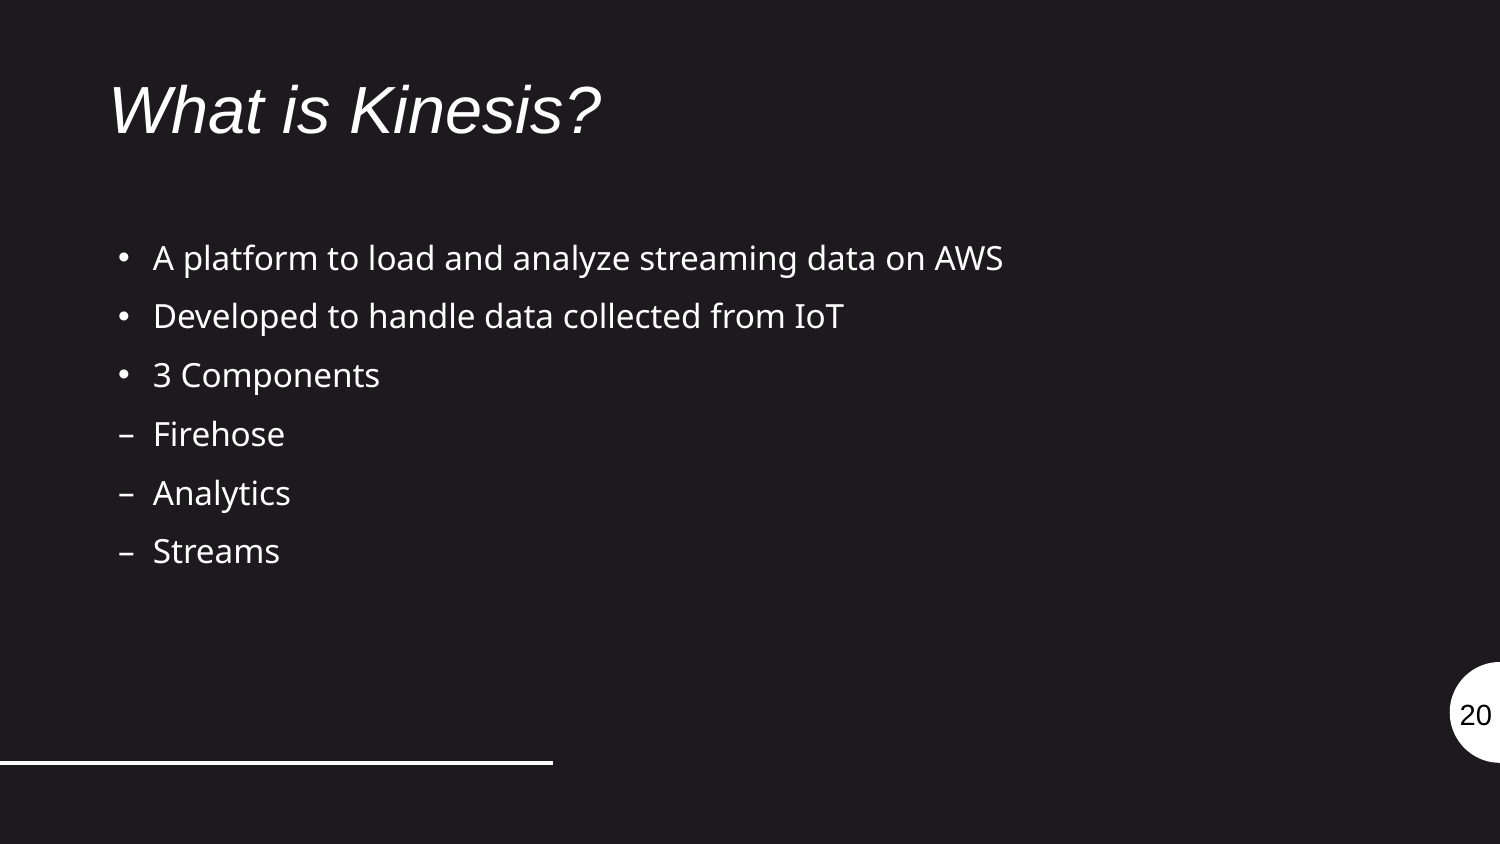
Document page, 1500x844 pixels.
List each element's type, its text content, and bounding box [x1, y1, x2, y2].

text_box 20 [1444, 688, 1500, 739]
list A platform to load and analyze streaming data on AWS Developed to handle data collected from IoT 3 Components Firehose Analytics Streams [103, 224, 1454, 760]
title What is Kinesis? [93, 68, 1328, 679]
